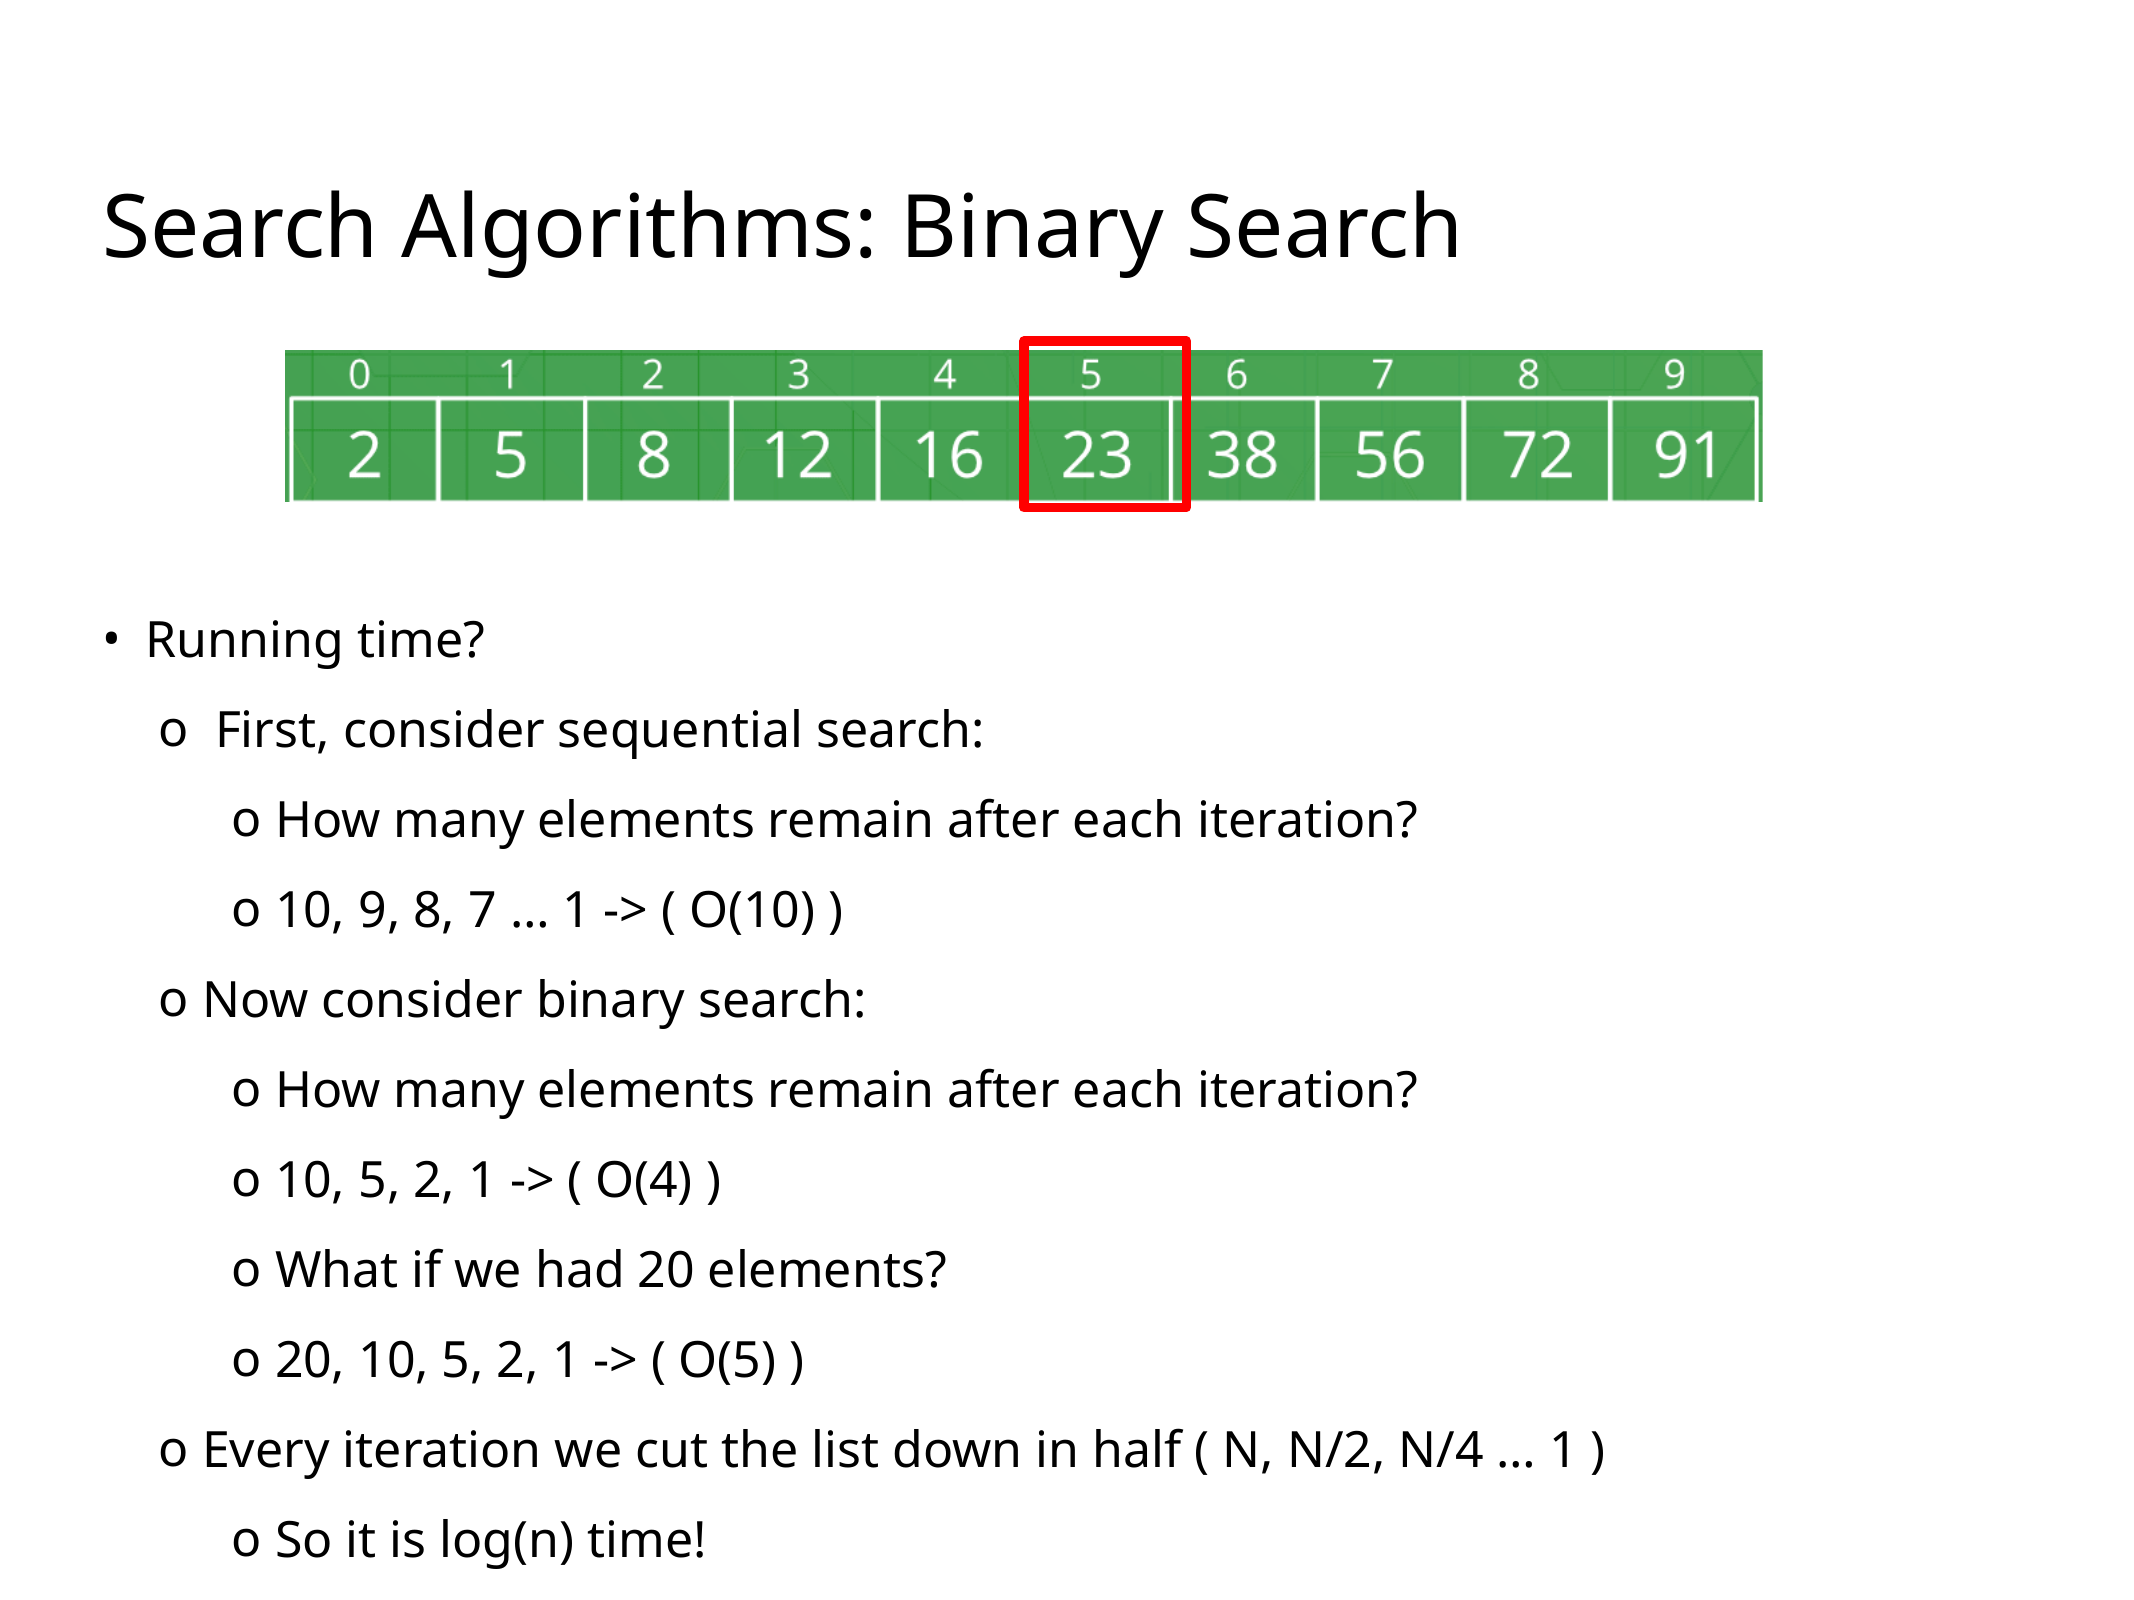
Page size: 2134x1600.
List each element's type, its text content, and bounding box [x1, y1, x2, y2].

list Running time? First, consider sequential search: How many elements remain after each iteration? 10, 9, 8, 7 … 1 -> ( O(10) ) Now consider binary search: How many elements remain after each iteration? 10, 5, 2, 1 -> ( O(4) ) What if we had 20 elements? 20, 10, 5, 2, 1 -> ( O(5) ) Every iteration we cut the list down in half ( N, N/2, N/4 … 1 ) So it is log(n) time! [93, 569, 1955, 1544]
text_box [1022, 339, 1188, 349]
picture [284, 350, 1763, 502]
title Search Algorithms: Binary Search [93, 0, 2040, 284]
